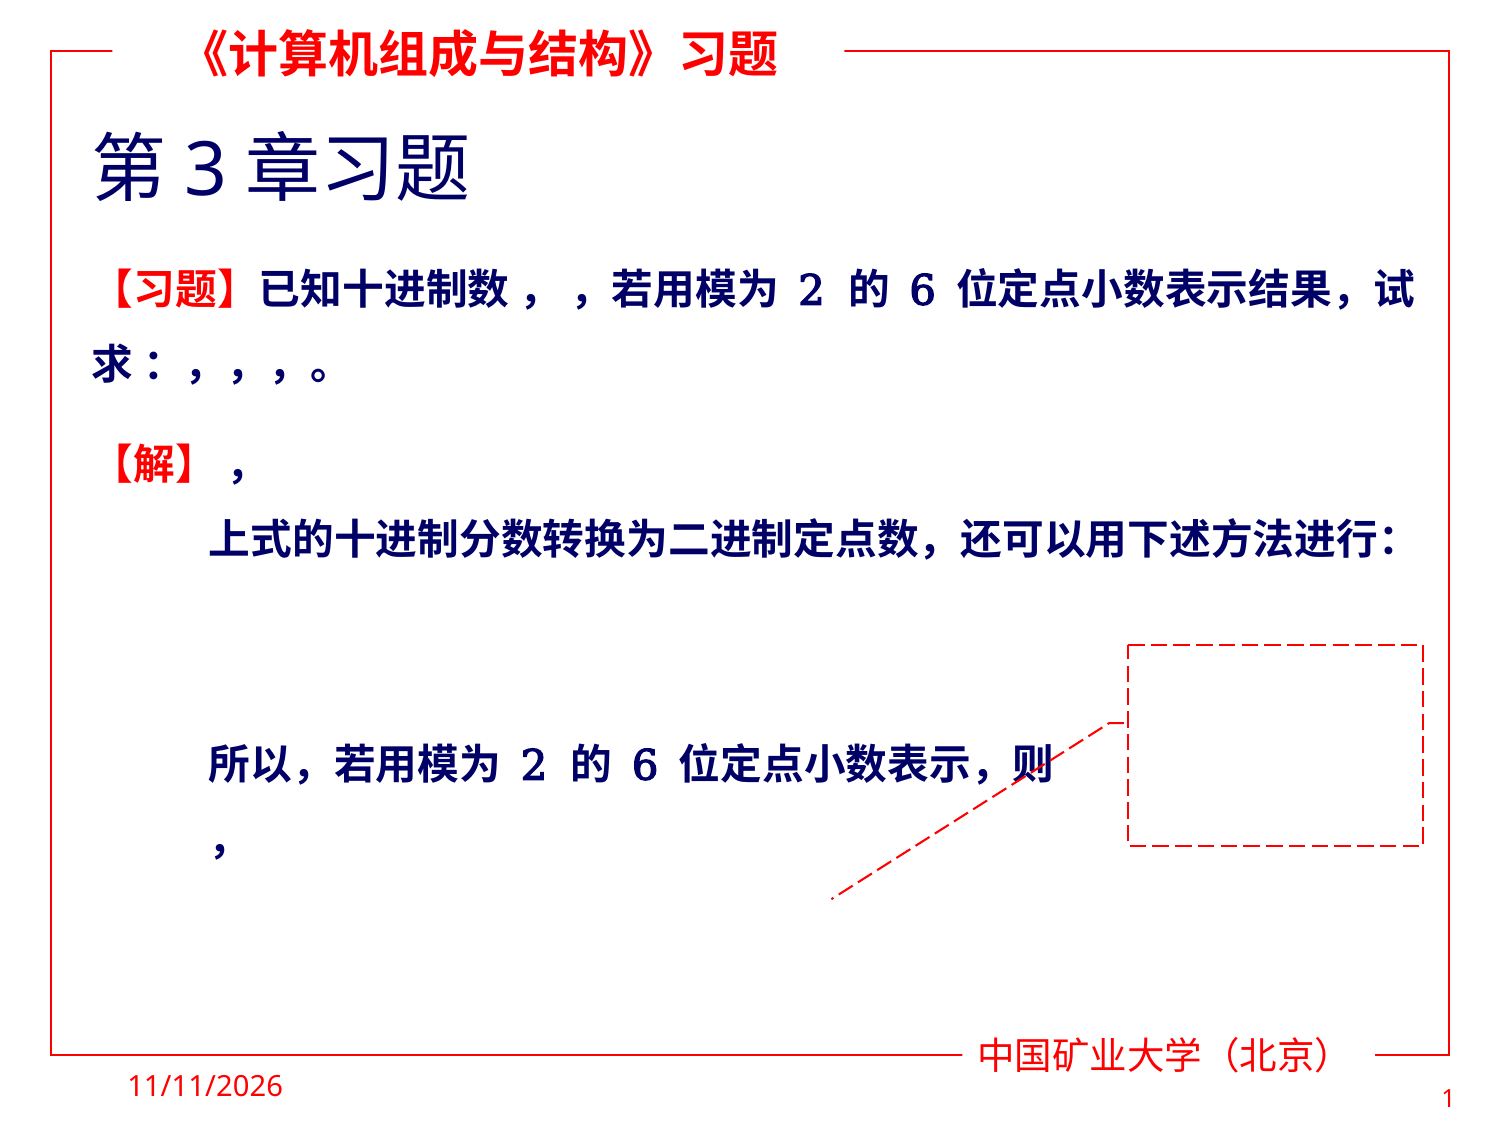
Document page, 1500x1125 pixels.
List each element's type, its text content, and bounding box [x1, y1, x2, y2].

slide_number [112, 1050, 425, 1125]
title 第3章习题 [76, 111, 1435, 219]
